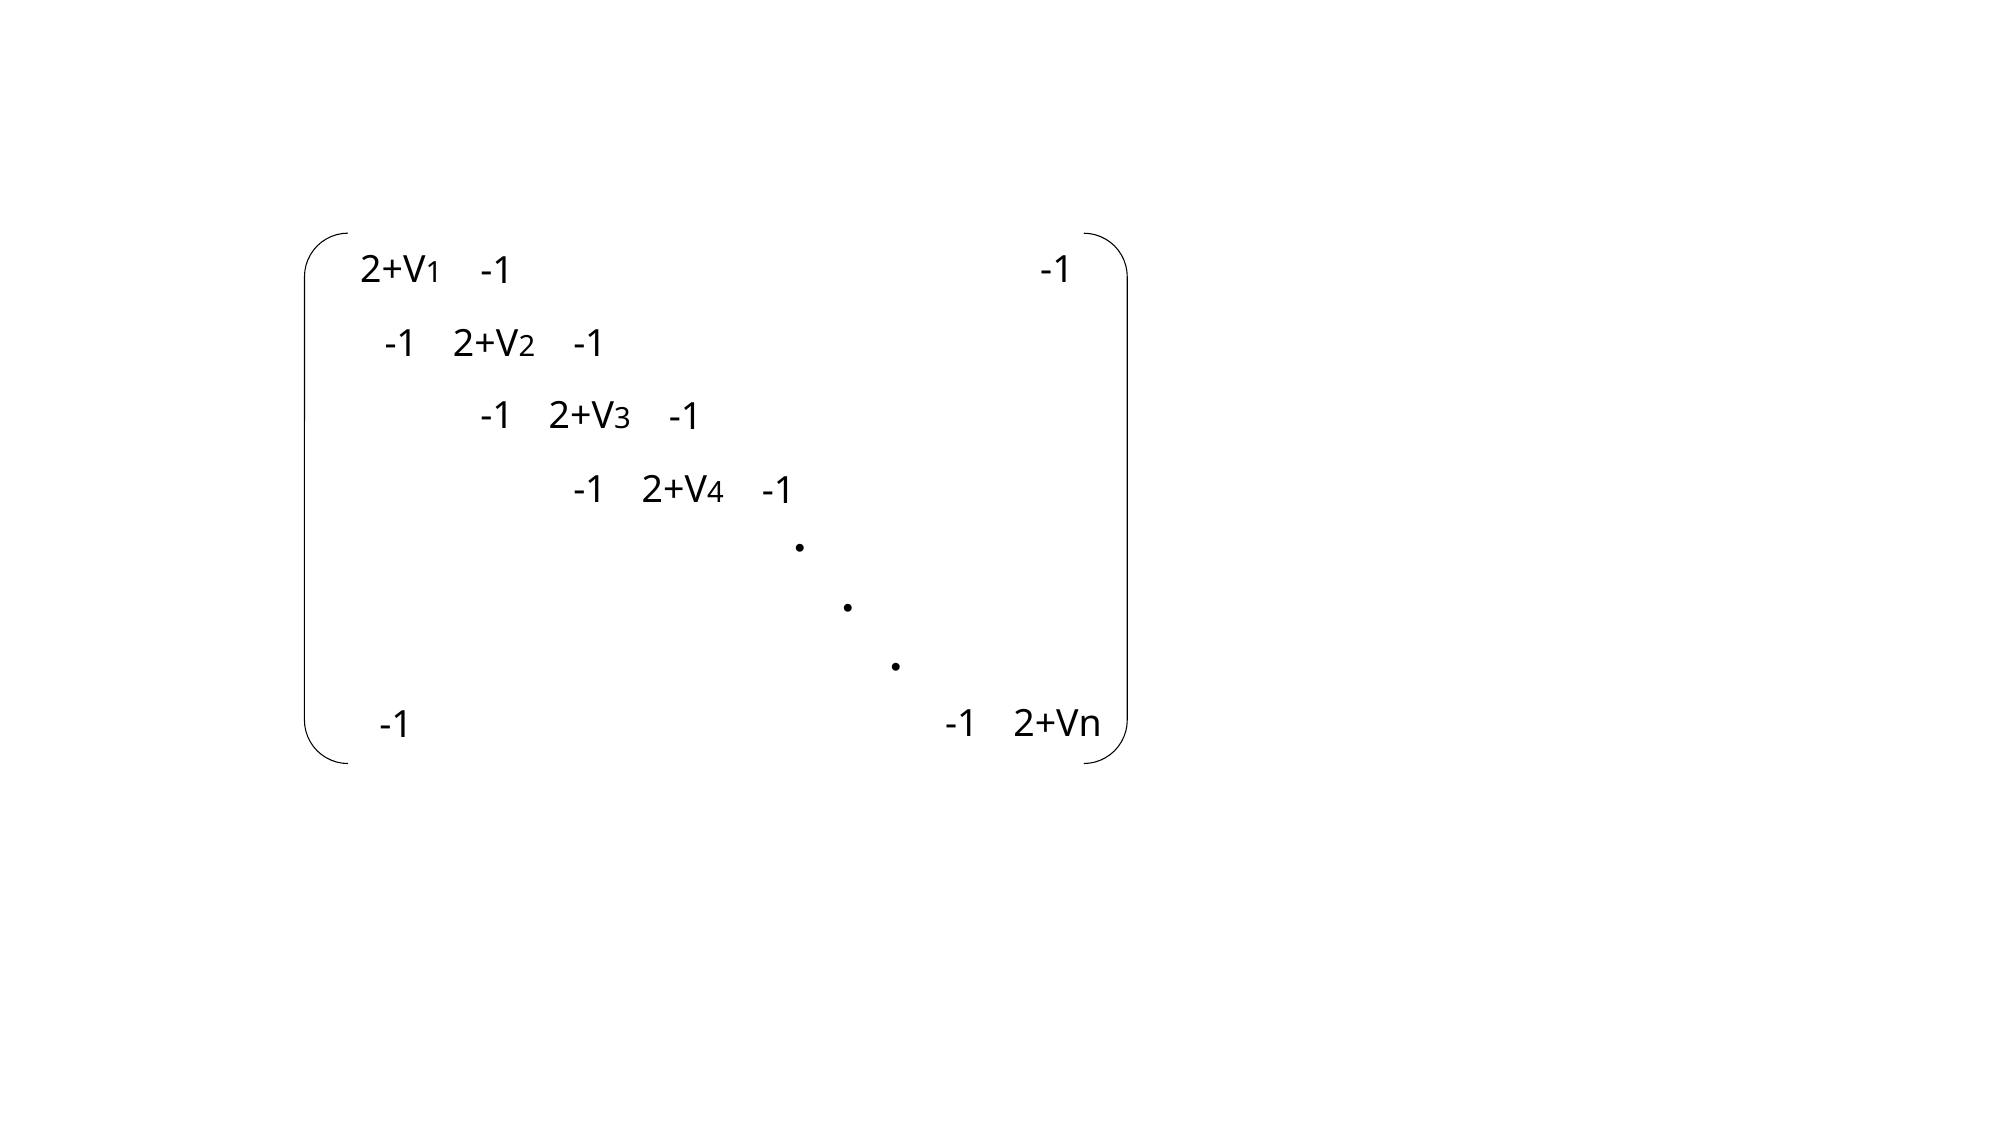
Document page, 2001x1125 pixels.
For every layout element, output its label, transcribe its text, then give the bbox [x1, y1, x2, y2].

text_box [303, 232, 1128, 765]
text_box -1 [1105, 237, 1113, 243]
